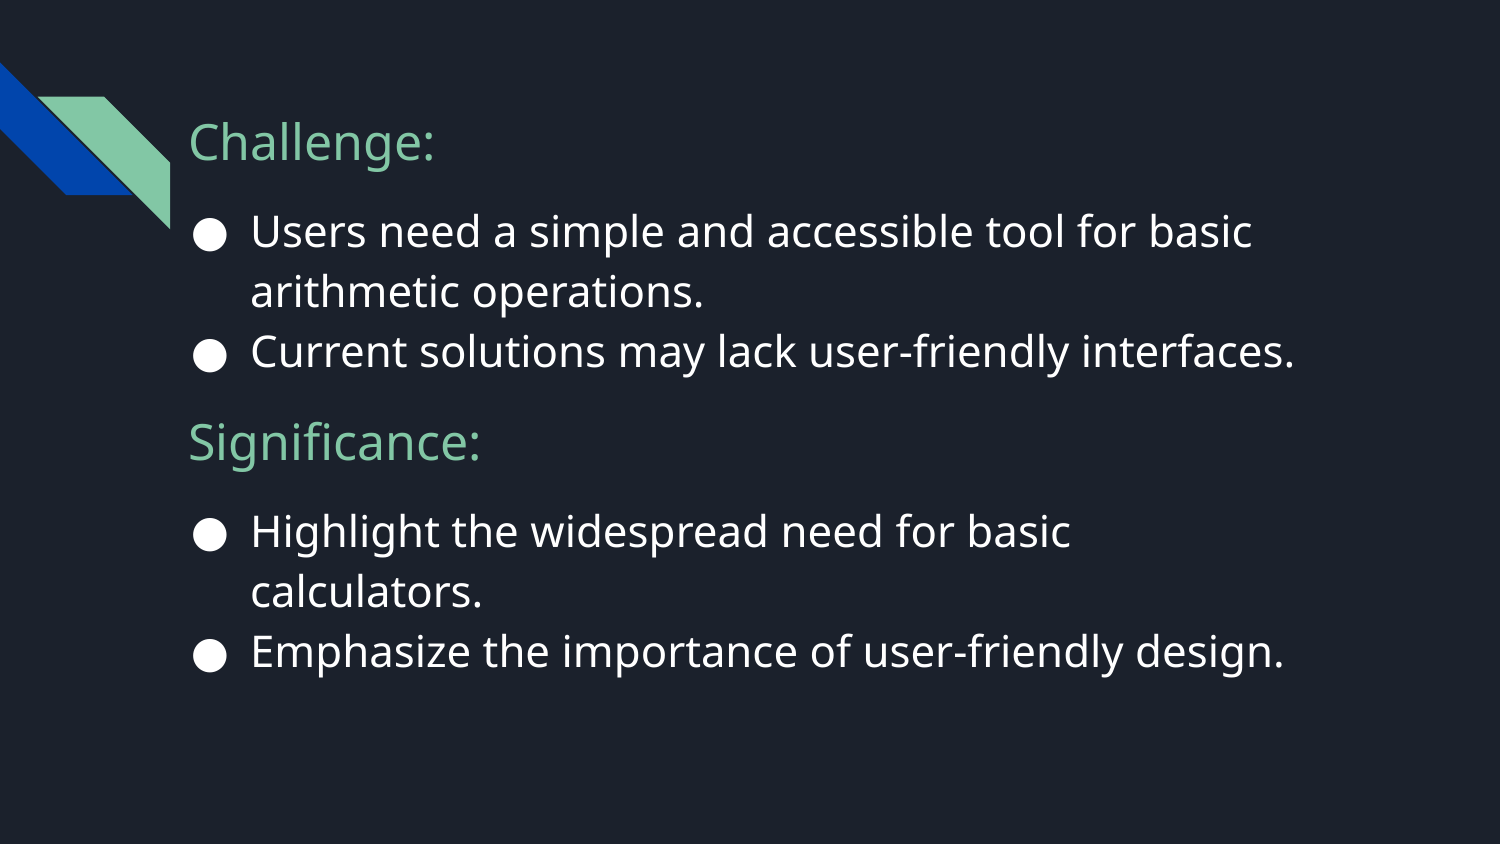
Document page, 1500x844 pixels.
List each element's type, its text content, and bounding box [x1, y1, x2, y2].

list Challenge: Users need a simple and accessible tool for basic arithmetic operations. Current solutions may lack user-friendly interfaces. Significance: Highlight the widespread need for basic calculators. Emphasize the importance of user-friendly design. [160, 86, 1315, 844]
